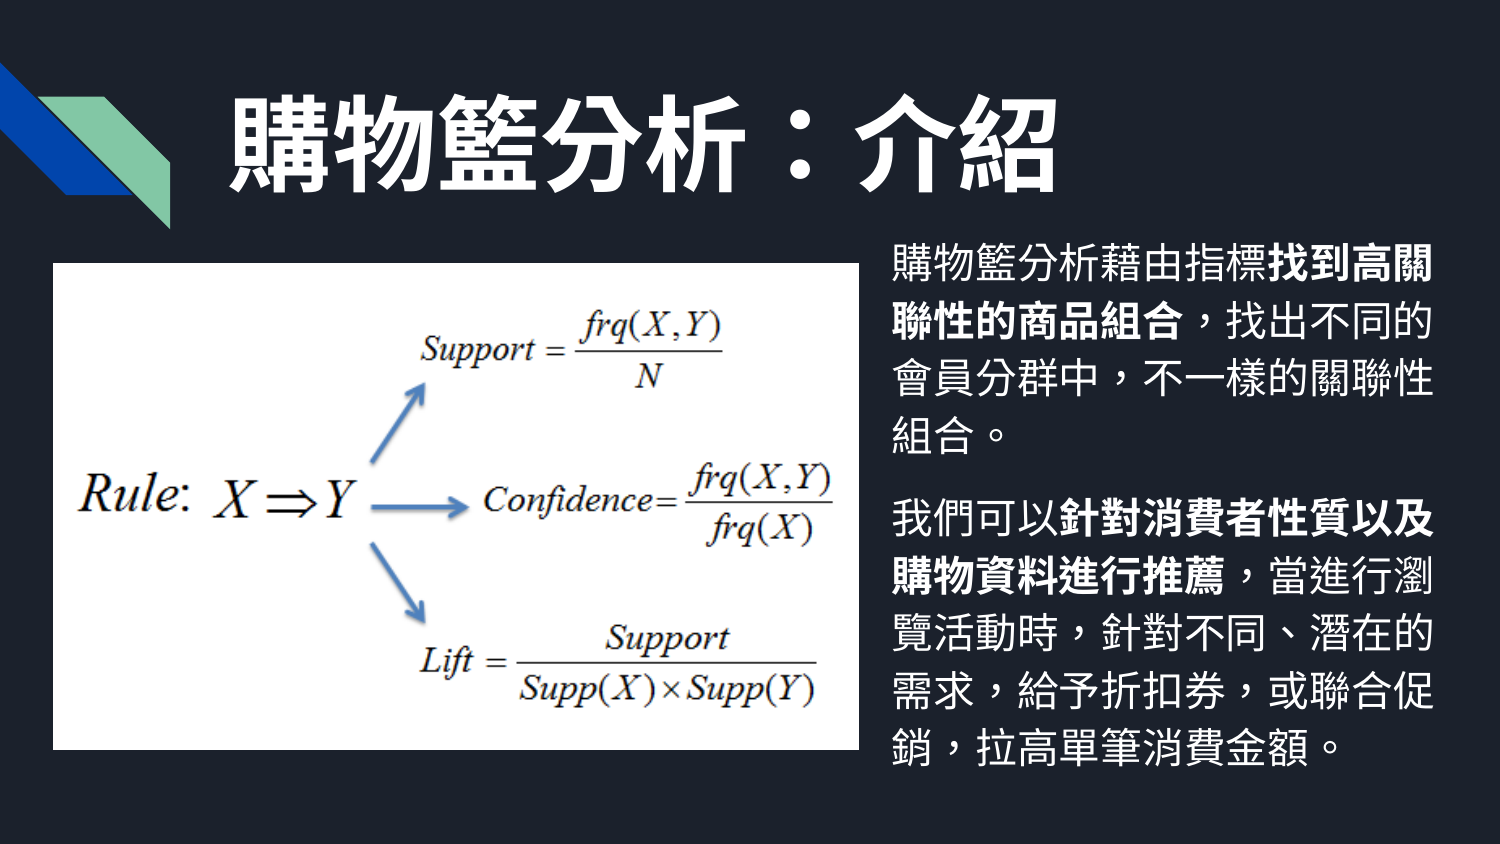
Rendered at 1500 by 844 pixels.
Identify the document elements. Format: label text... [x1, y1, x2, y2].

picture [53, 263, 859, 750]
title 購物籃分析：介紹 [212, 64, 1368, 215]
list 購物籃分析藉由指標找到高關聯性的商品組合，找出不同的會員分群中，不一樣的關聯性組合。 我們可以針對消費者性質以及購物資料進行推薦，當進行瀏覽活動時，針對不同、潛在的需求，給予折扣券，或聯合促銷，拉高單筆消費金額。 [876, 214, 1471, 766]
